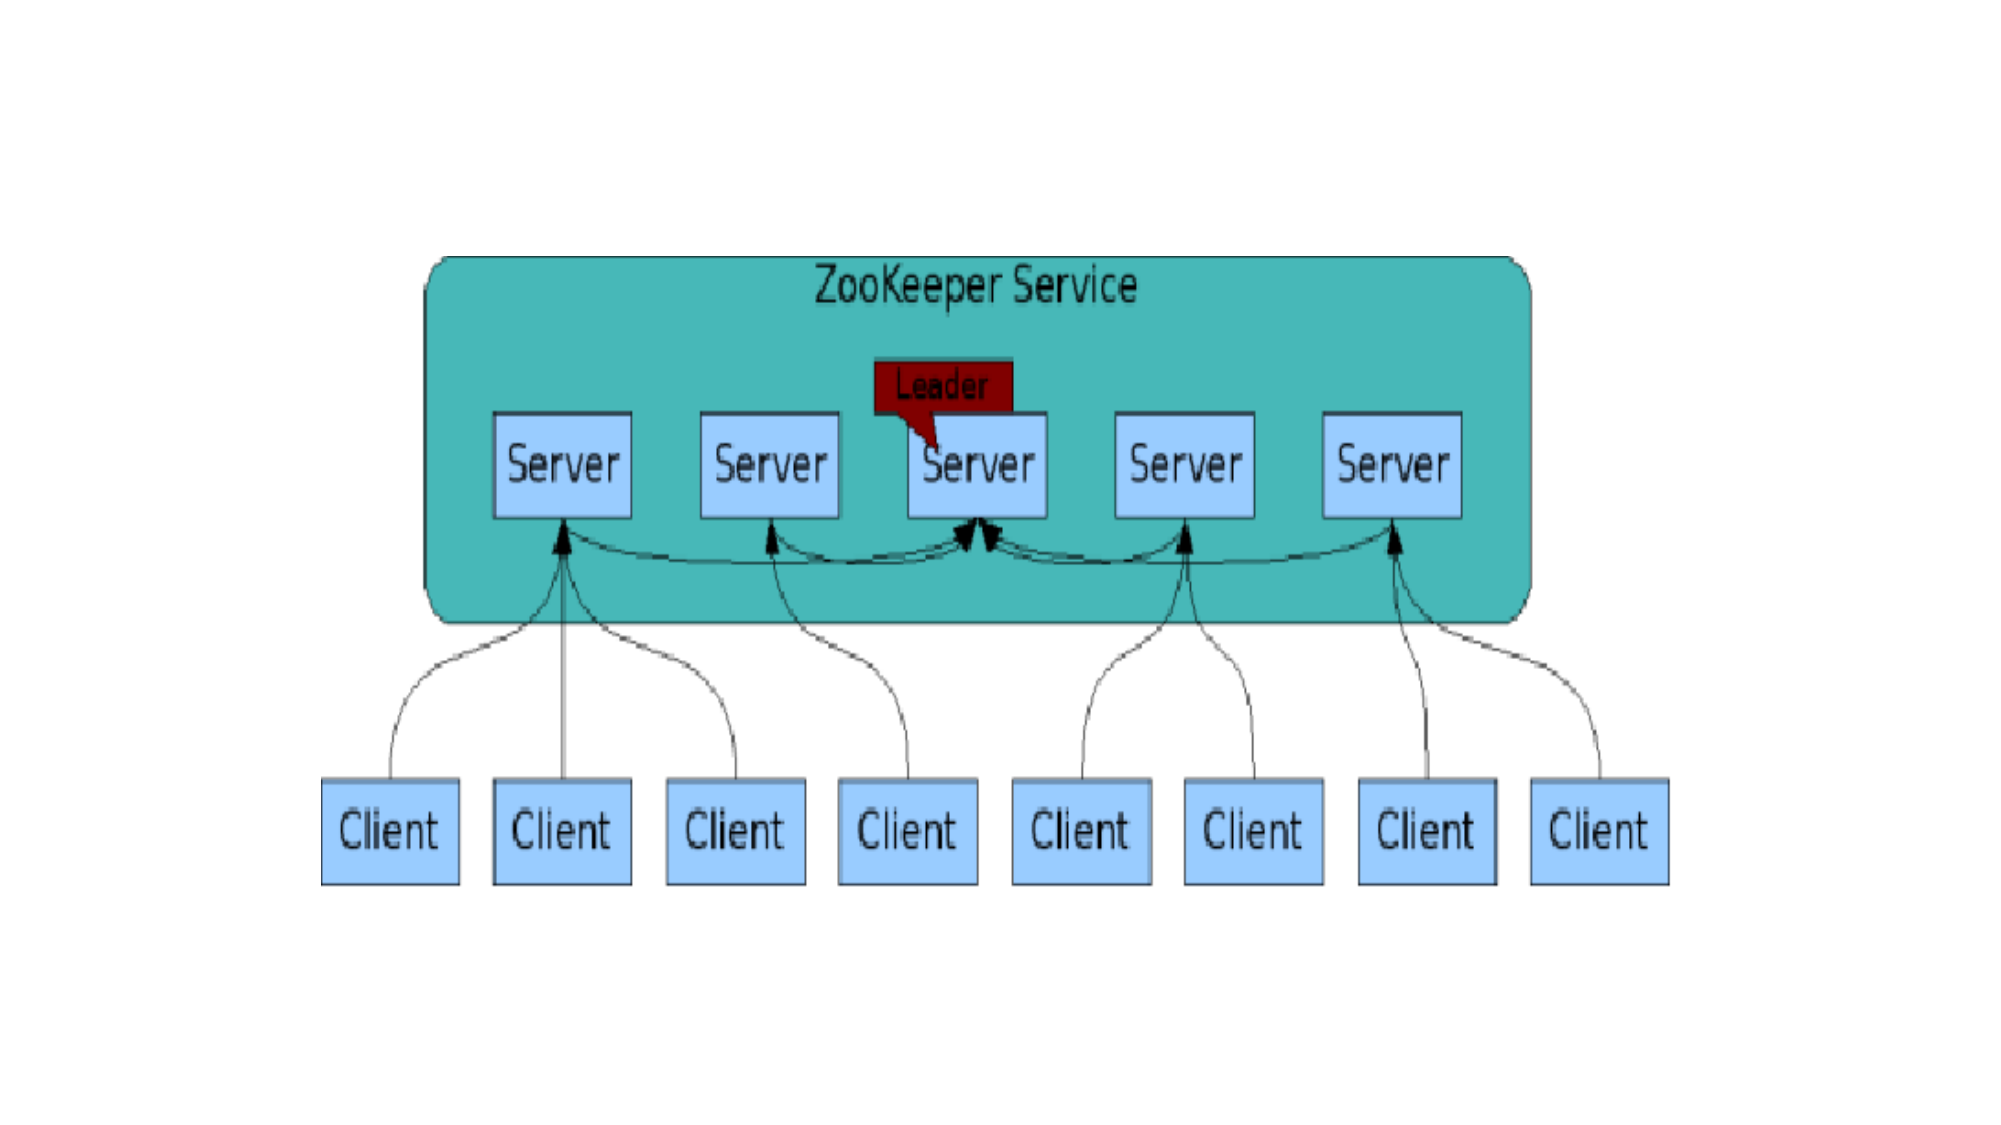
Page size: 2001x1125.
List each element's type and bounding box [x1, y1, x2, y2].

picture [321, 256, 1672, 889]
